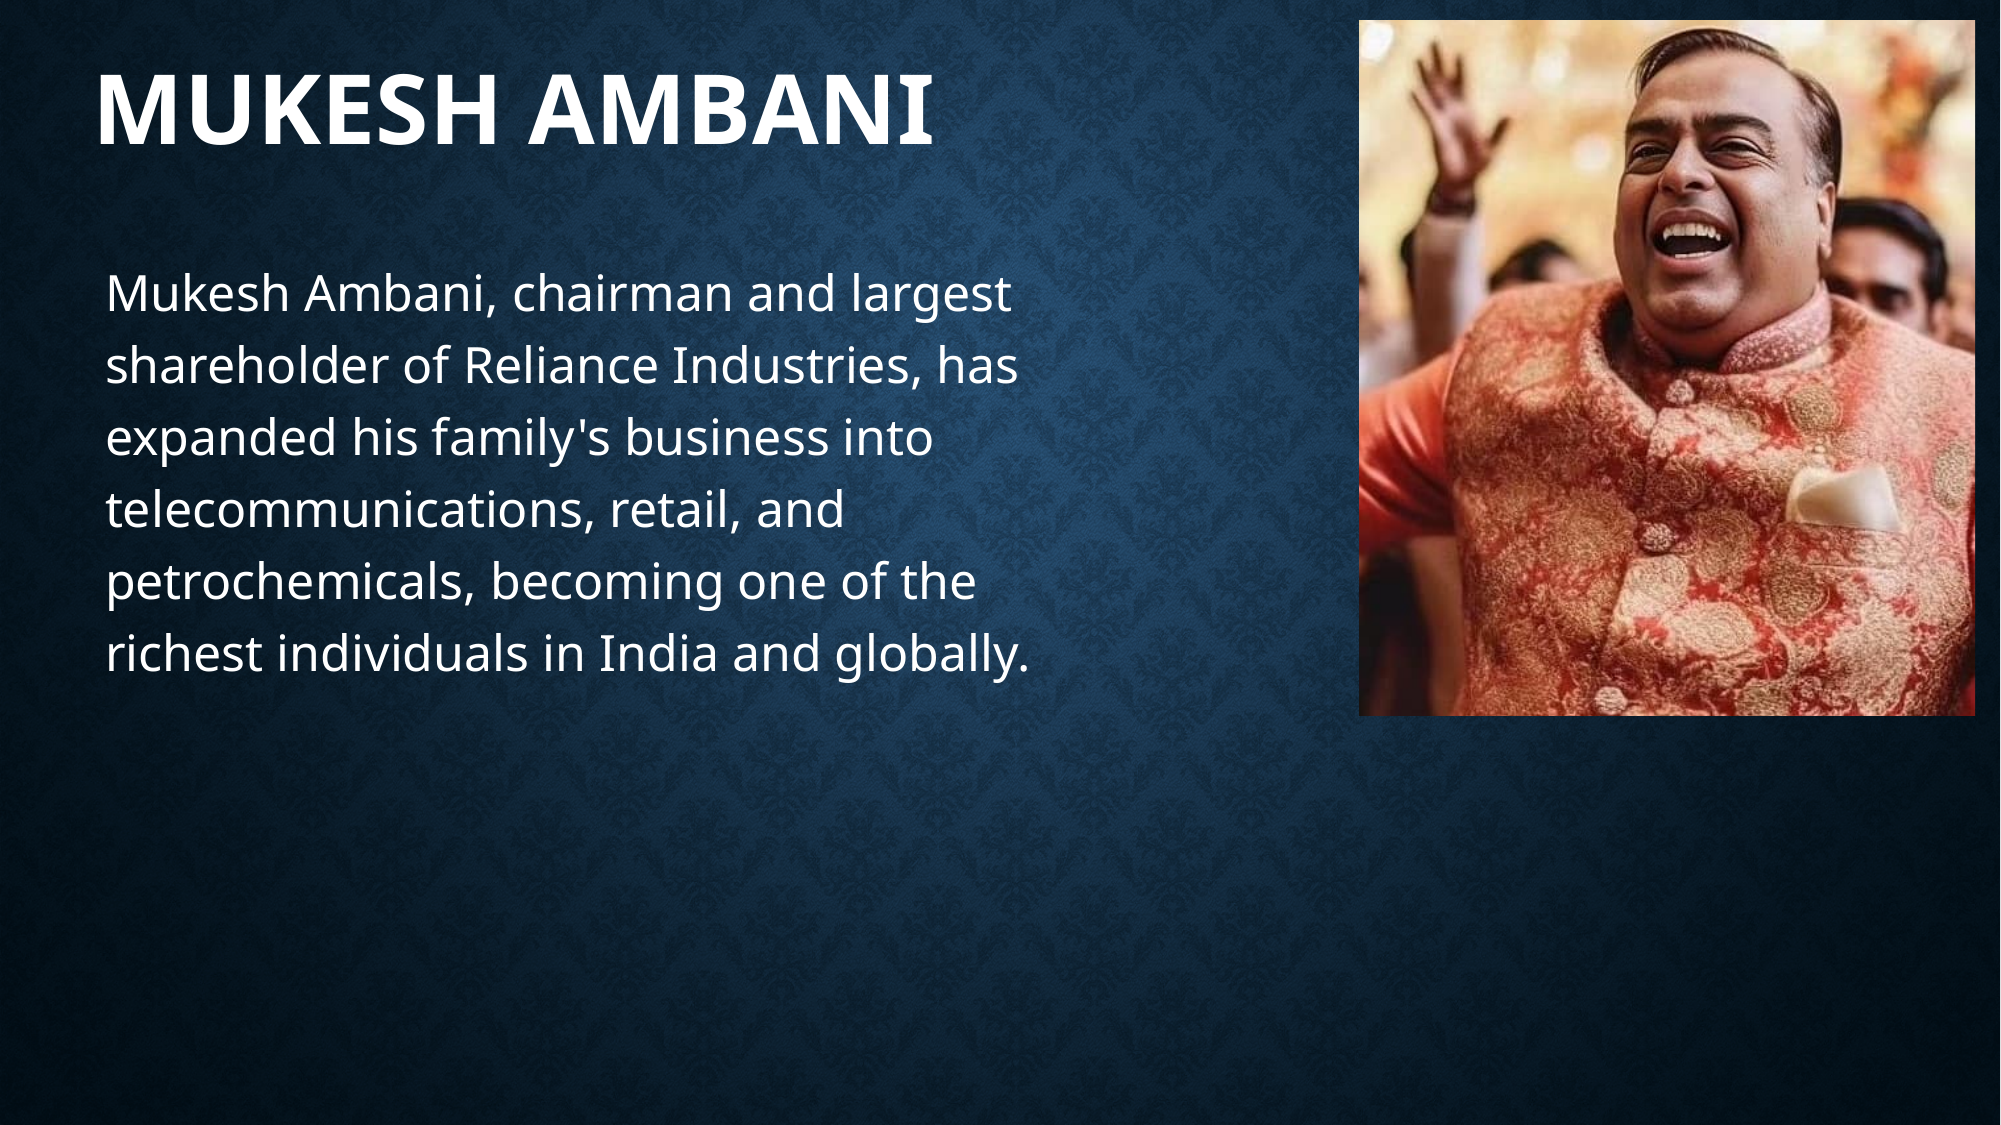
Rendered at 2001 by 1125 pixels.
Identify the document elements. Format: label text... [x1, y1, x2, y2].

picture [1358, 19, 1976, 716]
subtitle Mukesh Ambani, chairman and largest shareholder of Reliance Industries, has expanded his family's business into telecommunications, retail, and petrochemicals, becoming one of the richest individuals in India and globally. [90, 242, 1152, 755]
title Mukesh Ambani [34, 52, 996, 173]
